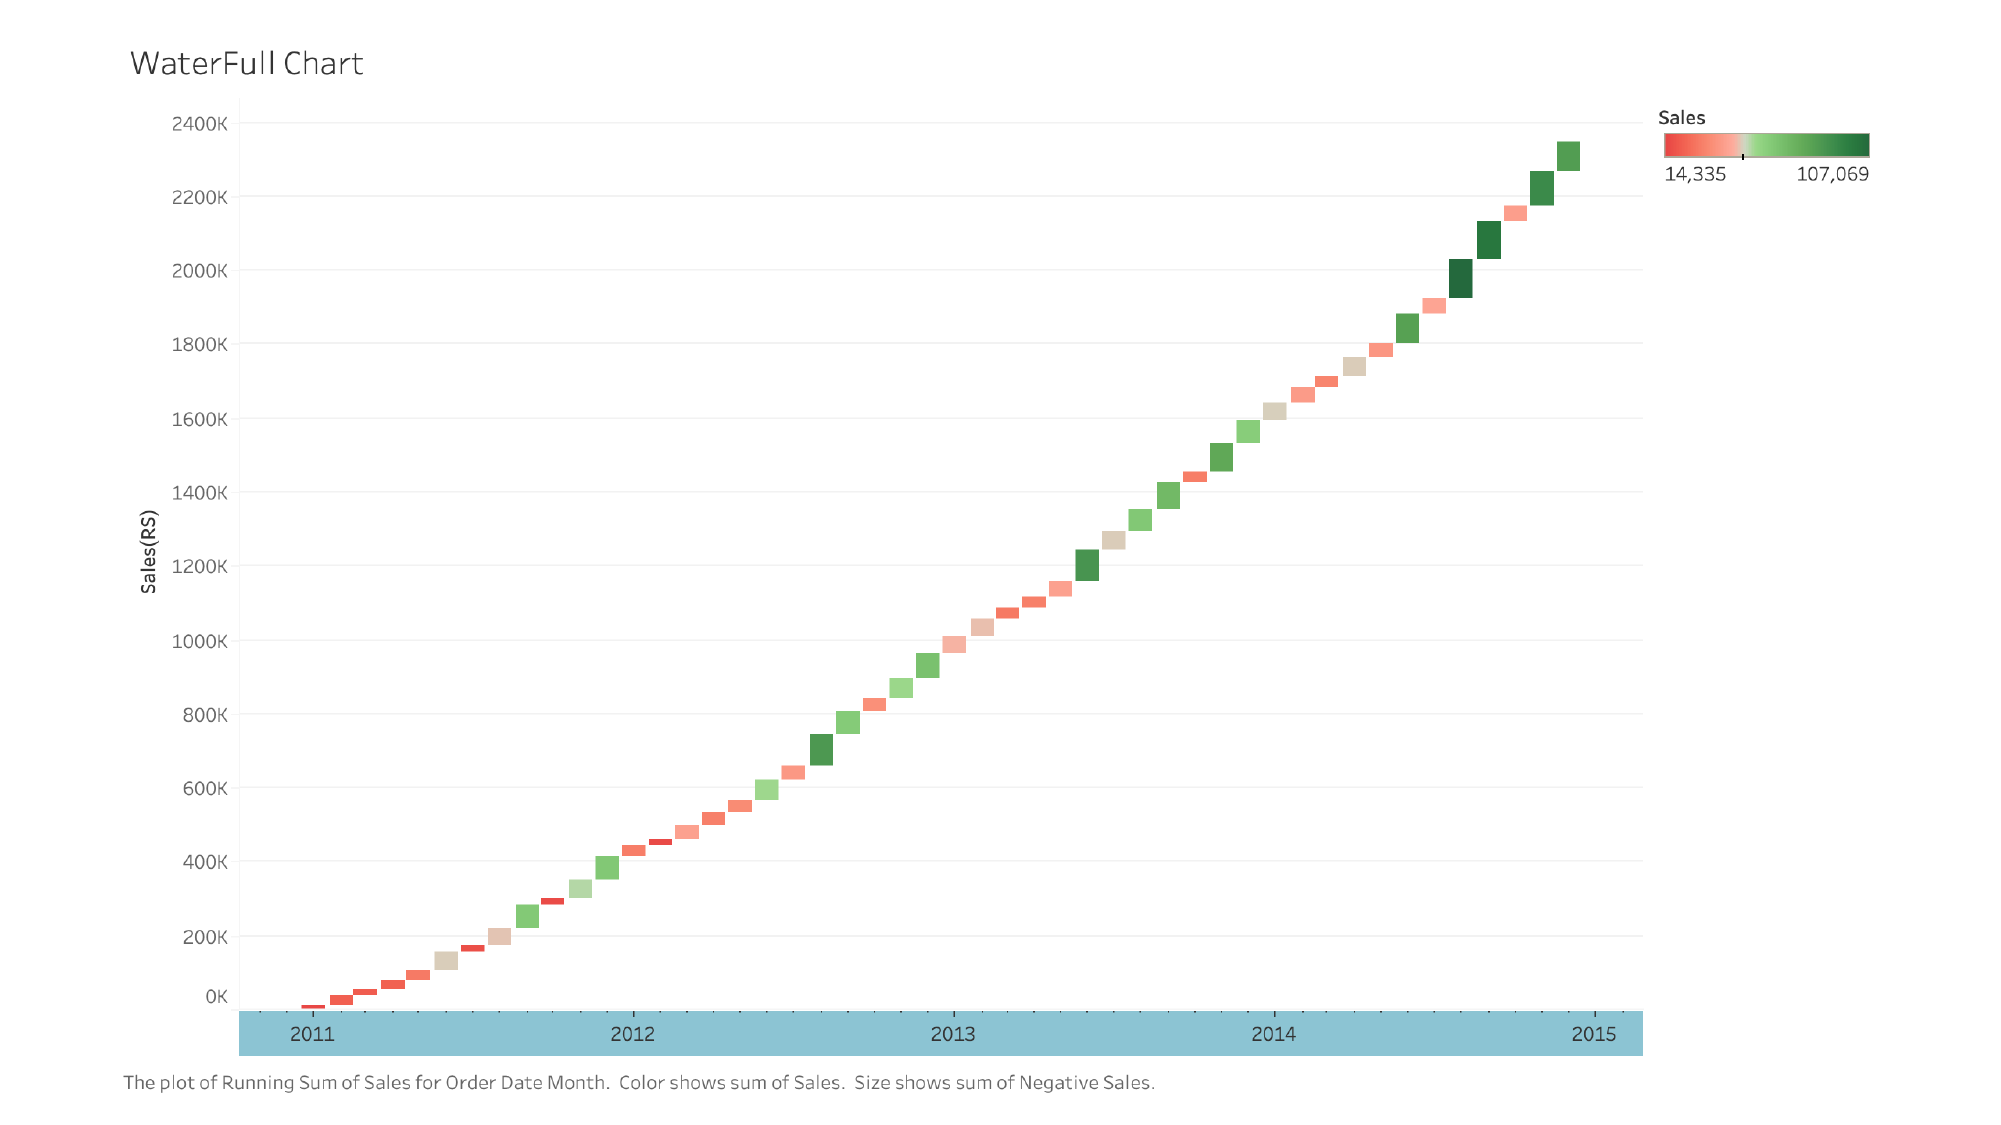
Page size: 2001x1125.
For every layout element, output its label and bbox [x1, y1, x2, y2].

picture [123, 30, 1877, 1095]
